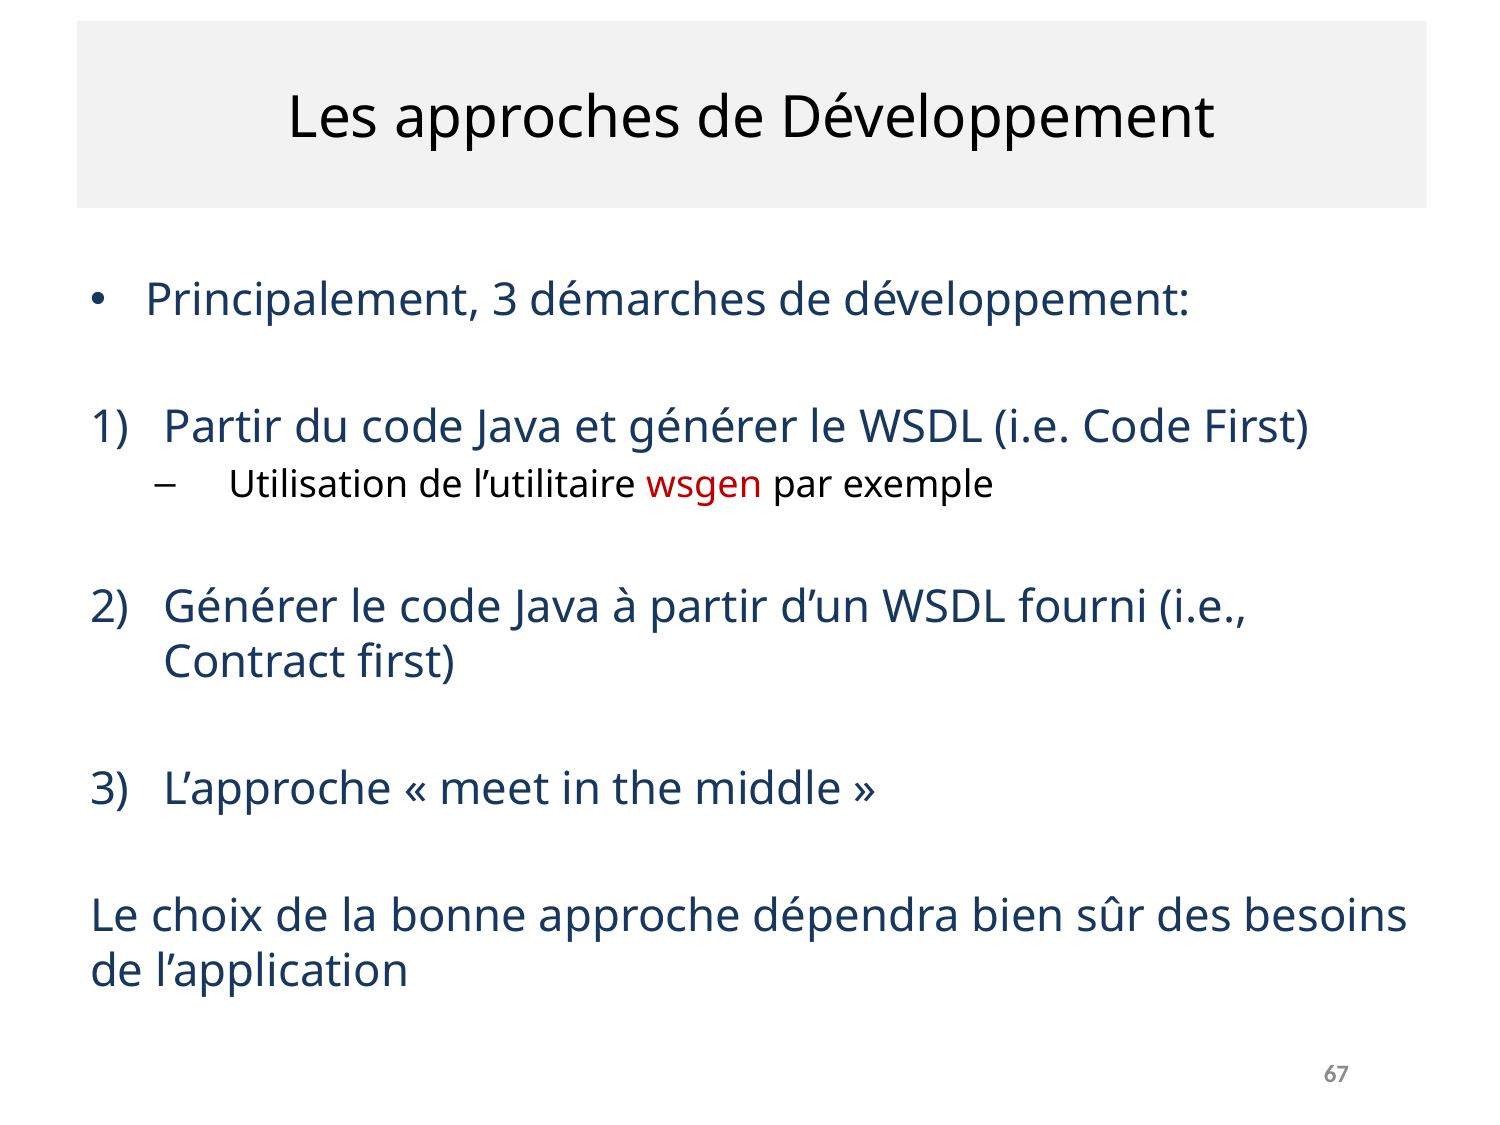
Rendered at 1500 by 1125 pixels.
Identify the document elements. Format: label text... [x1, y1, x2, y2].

slide_number 67 [1074, 1042, 1365, 1103]
title Les approches de Développement [76, 20, 1427, 209]
list Principalement, 3 démarches de développement: Partir du code Java et générer le WSDL (i.e. Code First) Utilisation de l’utilitaire wsgen par exemple Générer le code Java à partir d’un WSDL fourni (i.e., Contract first) L’approche « meet in the middle » Le choix de la bonne approche dépendra bien sûr des besoins de l’application [75, 262, 1425, 1005]
